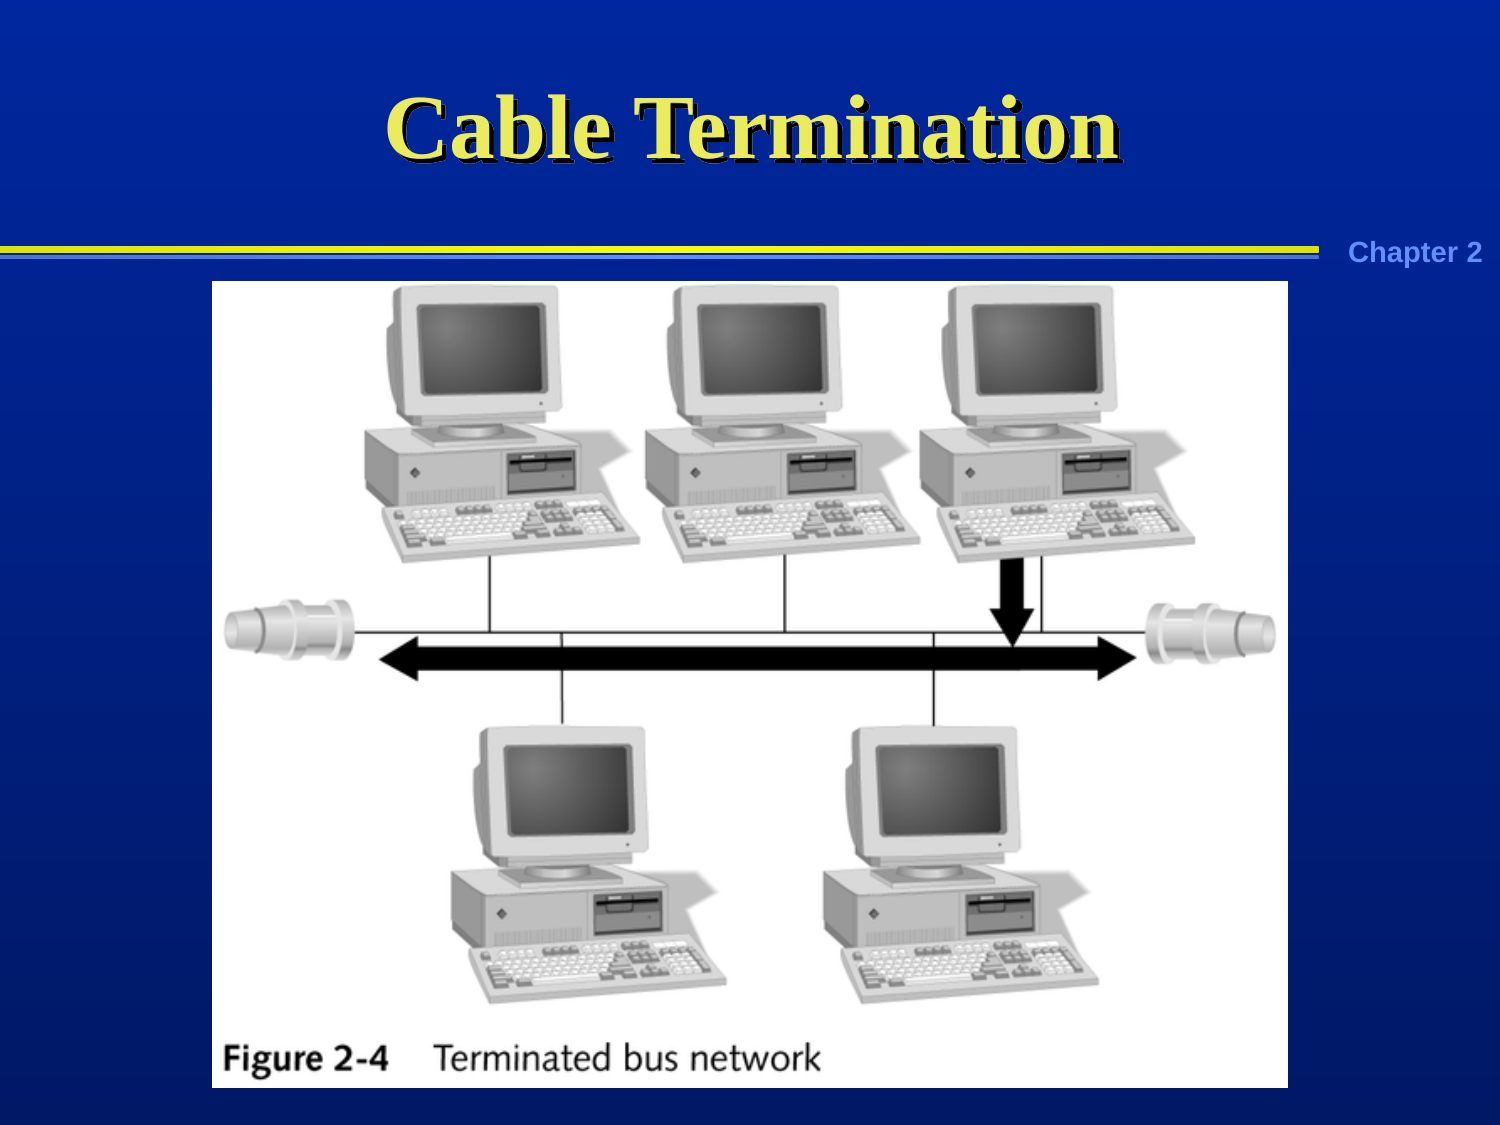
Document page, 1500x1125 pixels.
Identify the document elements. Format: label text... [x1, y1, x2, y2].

title Cable Termination [111, 27, 1392, 217]
picture [212, 281, 1288, 1088]
